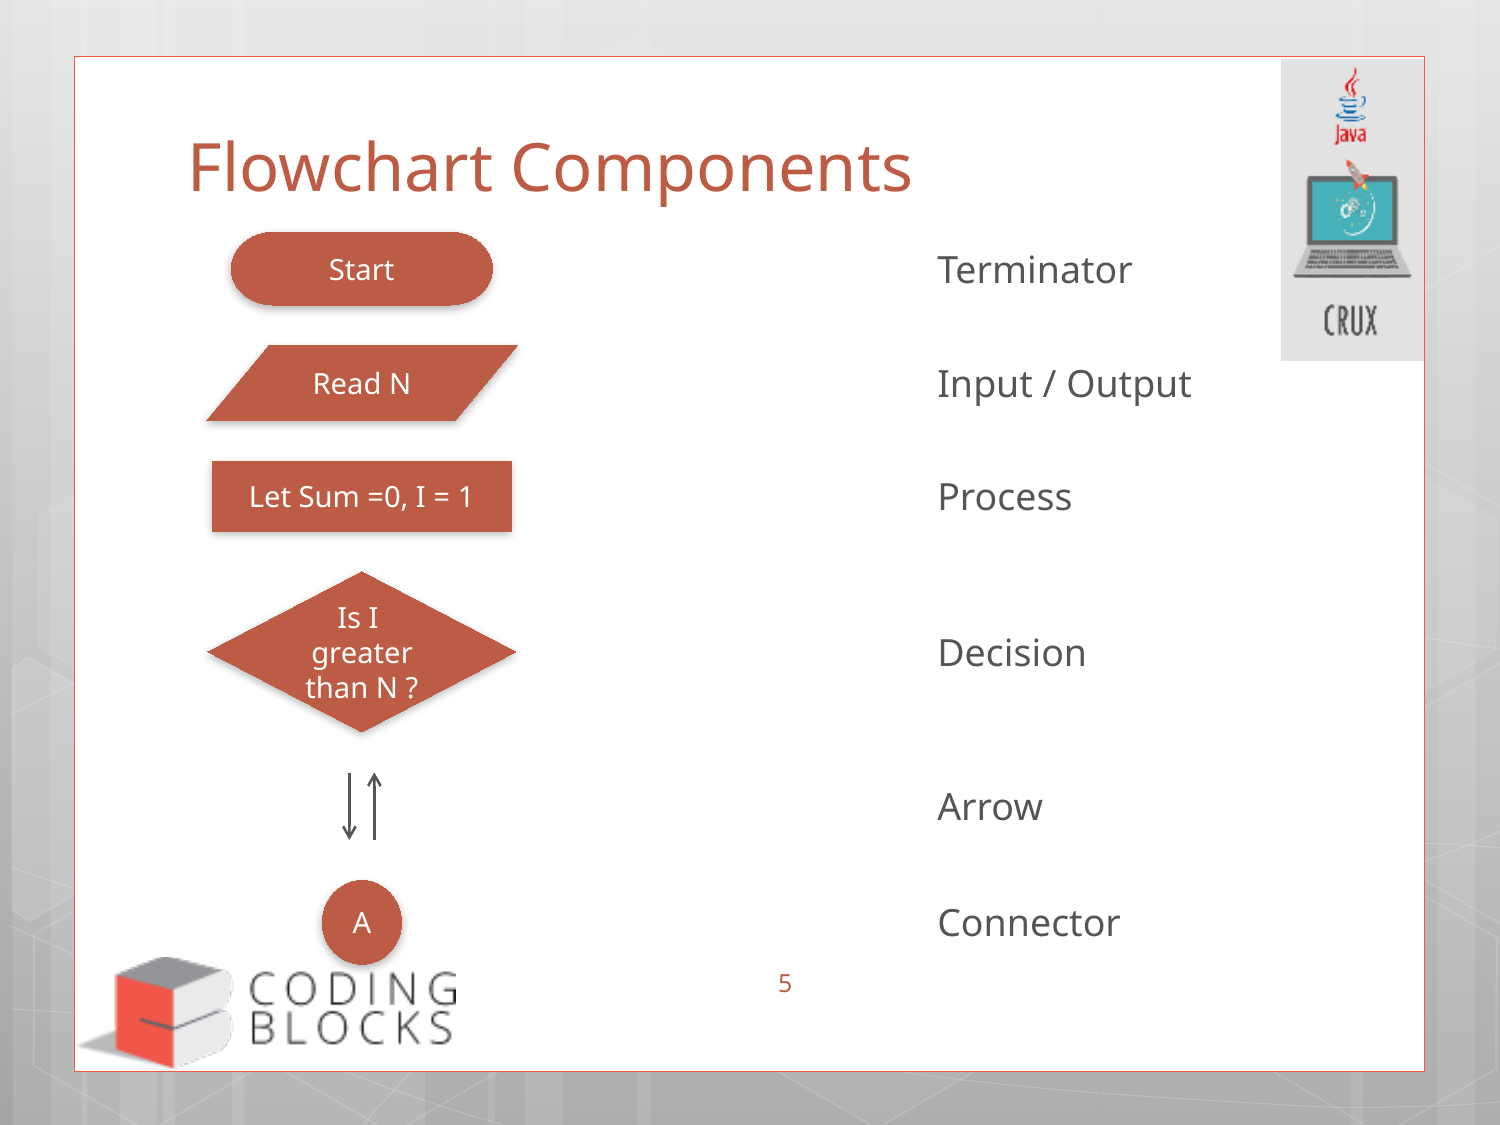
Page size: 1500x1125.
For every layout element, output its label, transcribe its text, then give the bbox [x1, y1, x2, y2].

text_box Decision [922, 621, 1294, 682]
text_box Arrow [922, 775, 1294, 836]
text_box Connector [922, 892, 1294, 952]
footer 5 [763, 960, 1352, 1020]
text_box Is I greater than N ? [207, 570, 517, 733]
picture [1281, 59, 1424, 361]
text_box Terminator [922, 238, 1294, 298]
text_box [349, 772, 375, 841]
picture [74, 957, 456, 1071]
text_box Input / Output [922, 352, 1294, 413]
text_box A [321, 879, 403, 966]
text_box Let Sum =0, I = 1 [212, 460, 512, 532]
text_box Process [922, 465, 1294, 526]
title Flowchart Components [172, 118, 1351, 213]
text_box Start [230, 231, 494, 306]
text_box Read N [205, 344, 518, 422]
